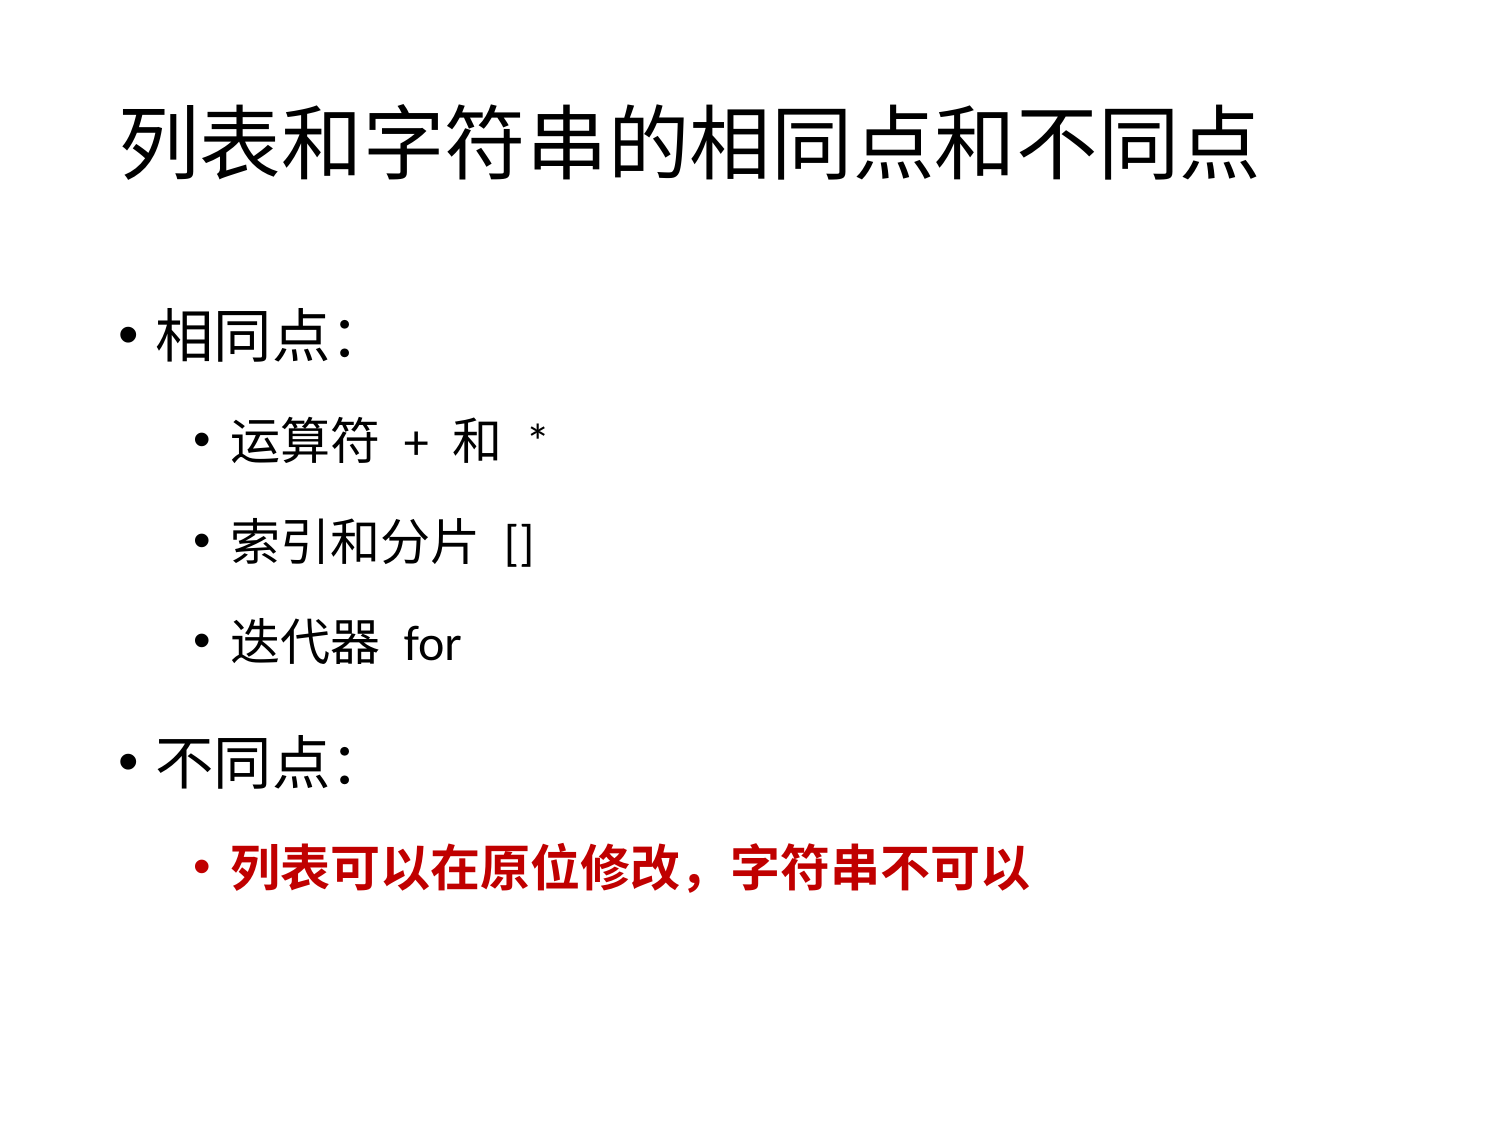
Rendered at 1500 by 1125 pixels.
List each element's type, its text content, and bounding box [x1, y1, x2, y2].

list 相同点： 运算符 + 和 * 索引和分片 [] 迭代器 for 不同点： 列表可以在原位修改，字符串不可以 [103, 256, 1397, 1014]
title 列表和字符串的相同点和不同点 [103, 59, 1397, 235]
